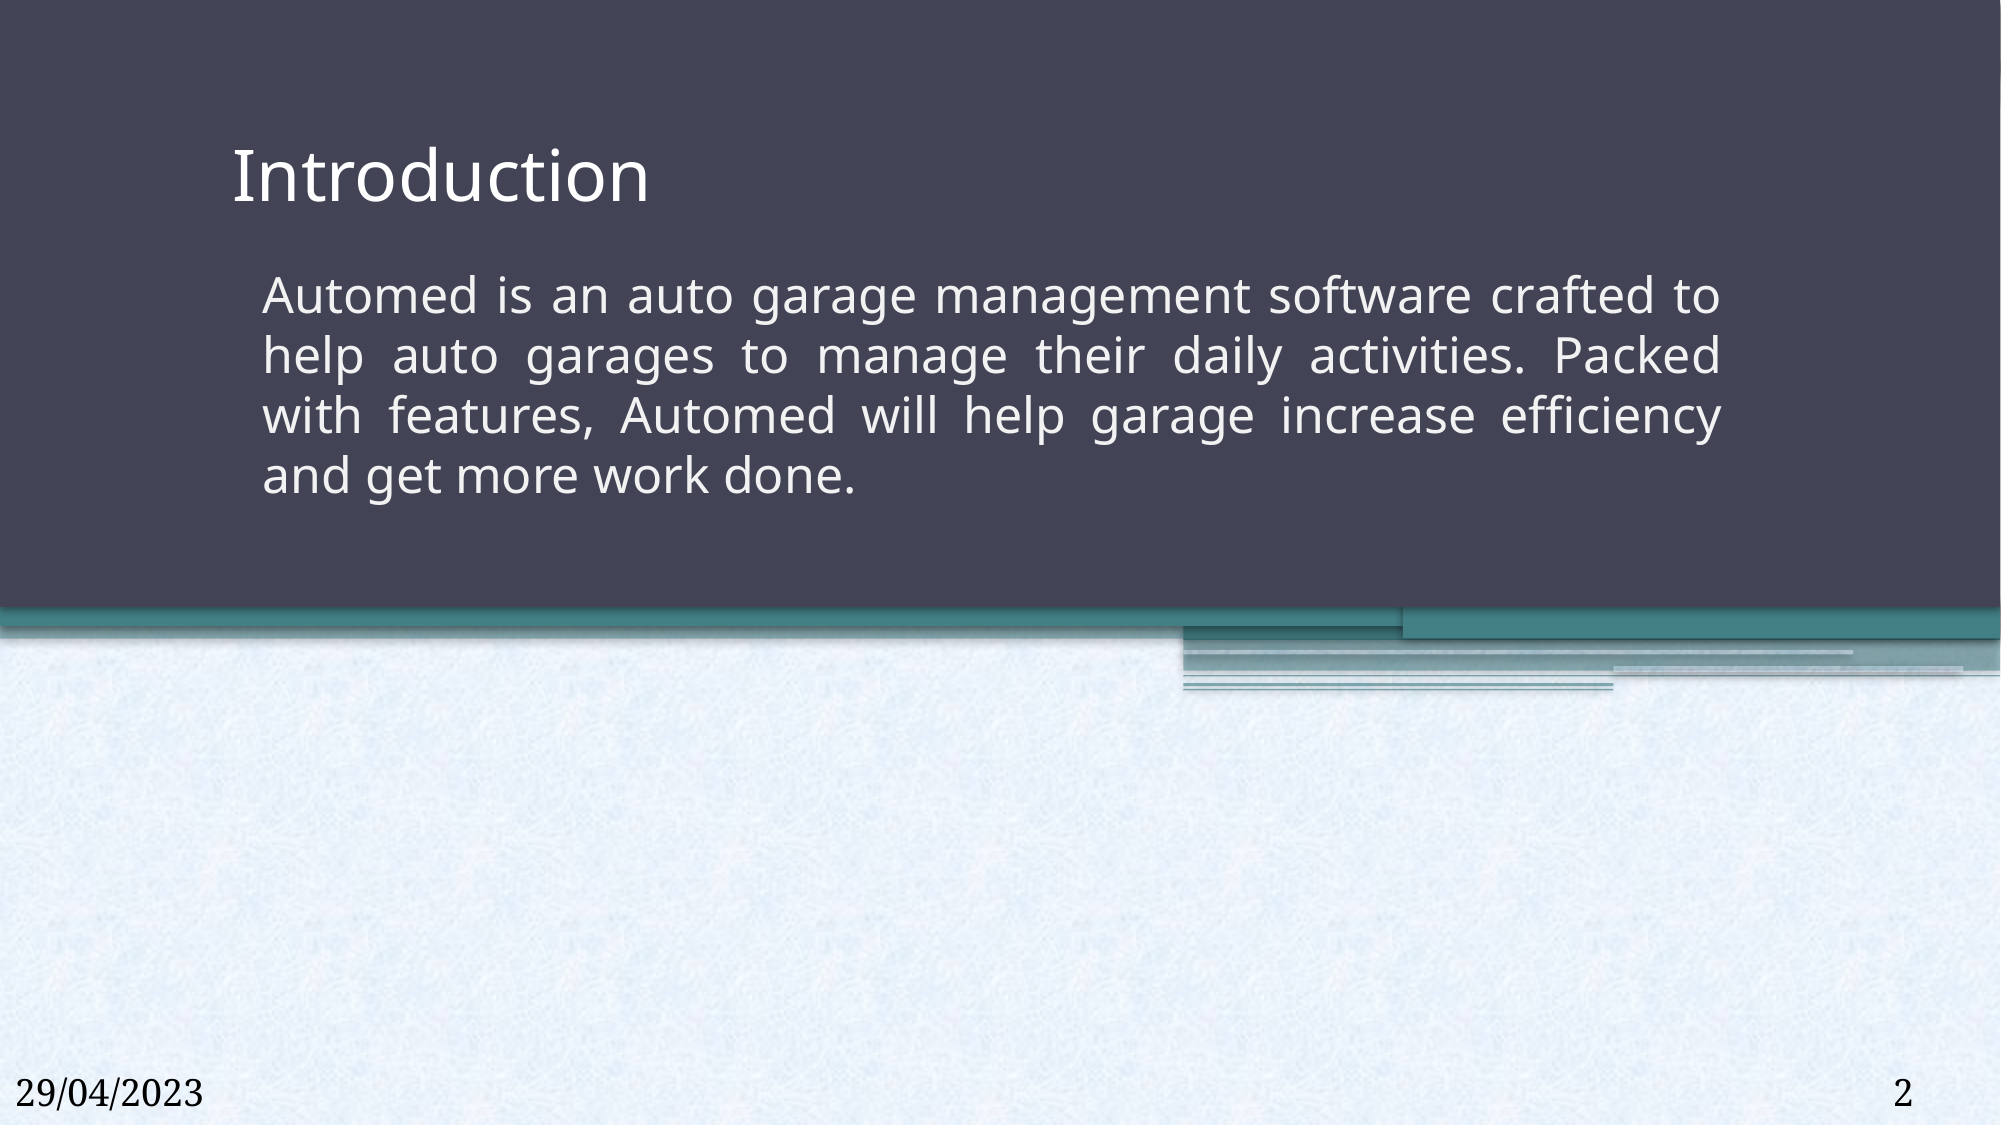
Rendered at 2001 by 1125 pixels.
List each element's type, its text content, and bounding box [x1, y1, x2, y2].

text_box 29/04/2023 [0, 1061, 358, 1122]
title Introduction [218, 122, 1718, 224]
subtitle Automed is an auto garage management software crafted to help auto garages to manage their daily activities. Packed with features, Automed will help garage increase efficiency and get more work done. [237, 256, 1738, 977]
text_box 2 [1878, 1061, 2000, 1122]
